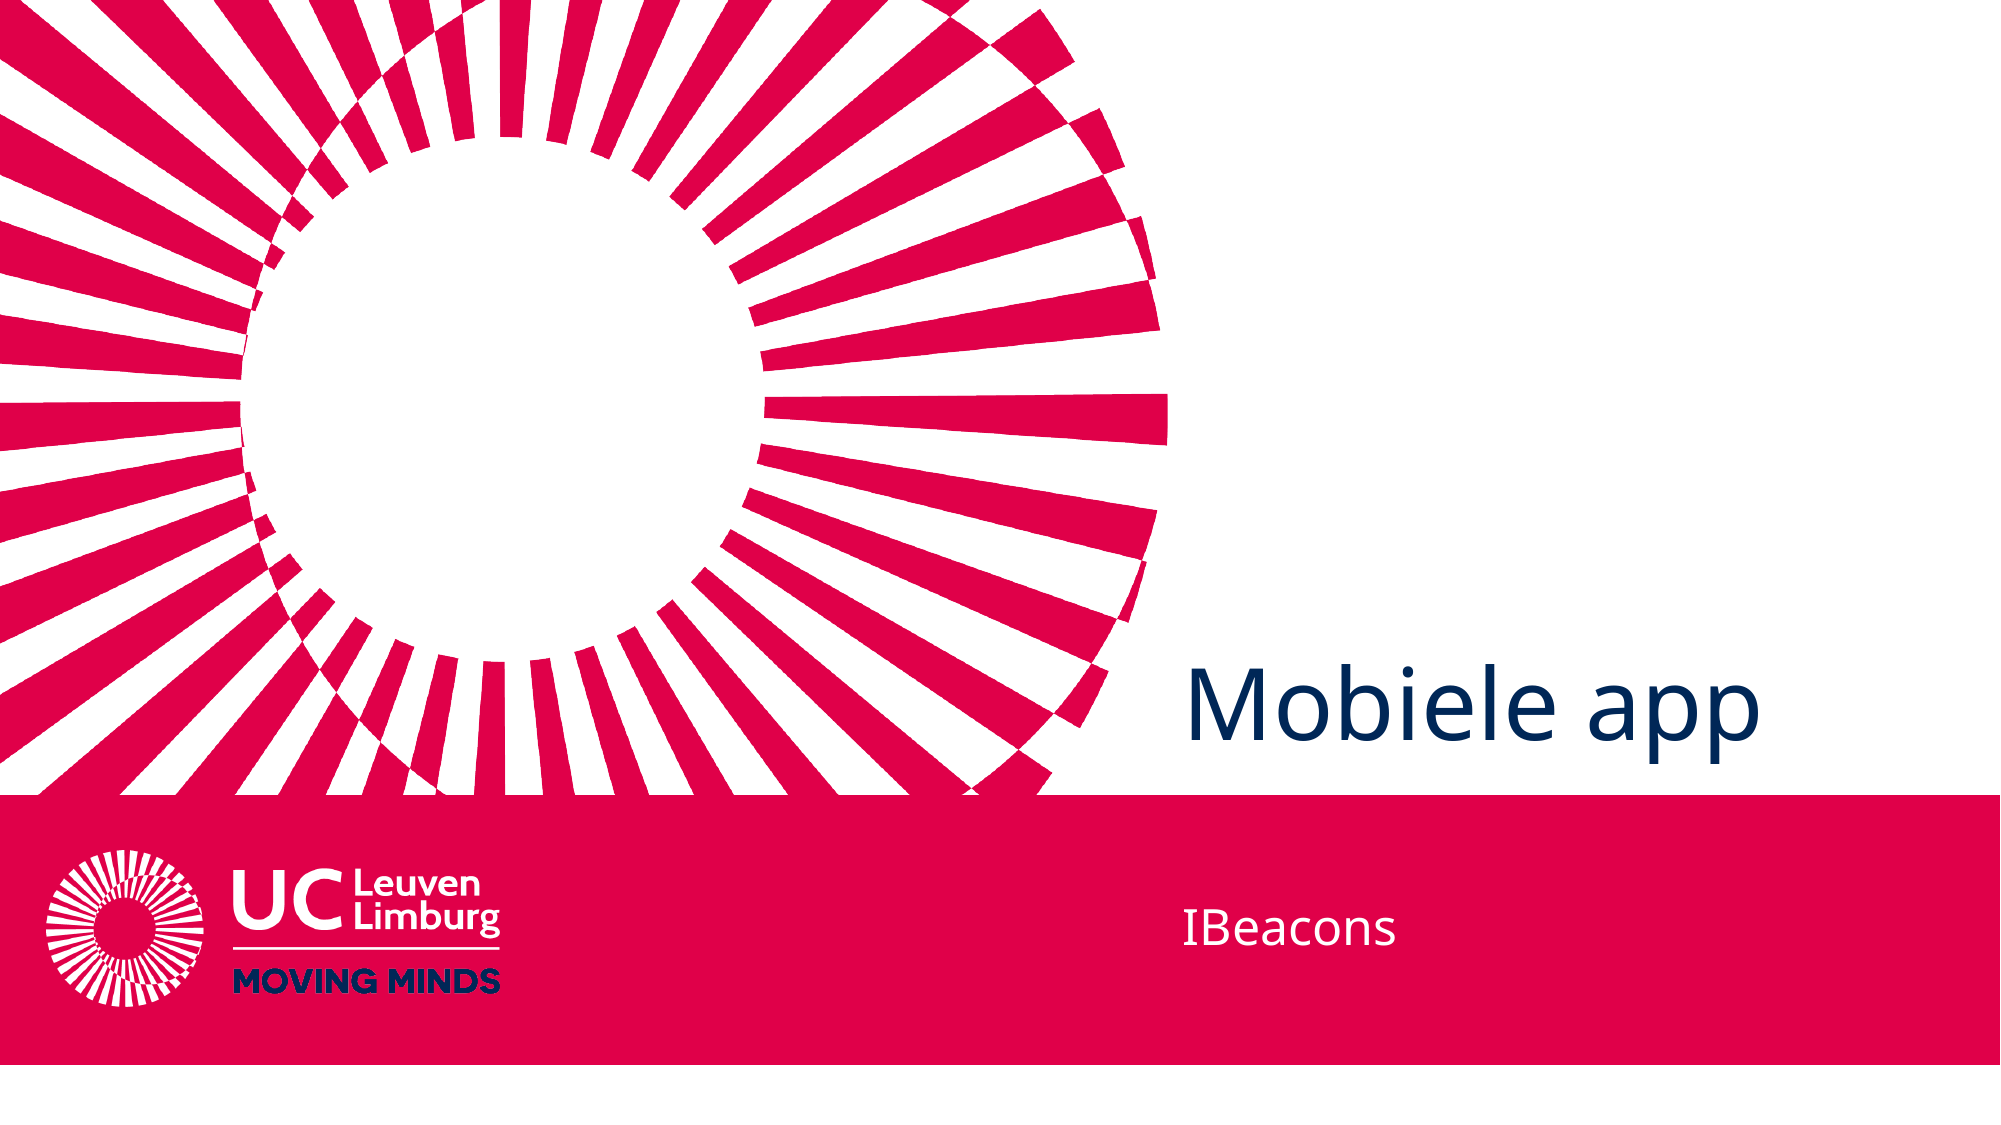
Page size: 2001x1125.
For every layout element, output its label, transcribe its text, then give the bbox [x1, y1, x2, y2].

picture [46, 850, 500, 1007]
picture [0, 0, 1168, 795]
title Mobiele app [1167, 646, 1946, 795]
subtitle IBeacons [1167, 795, 1946, 1064]
